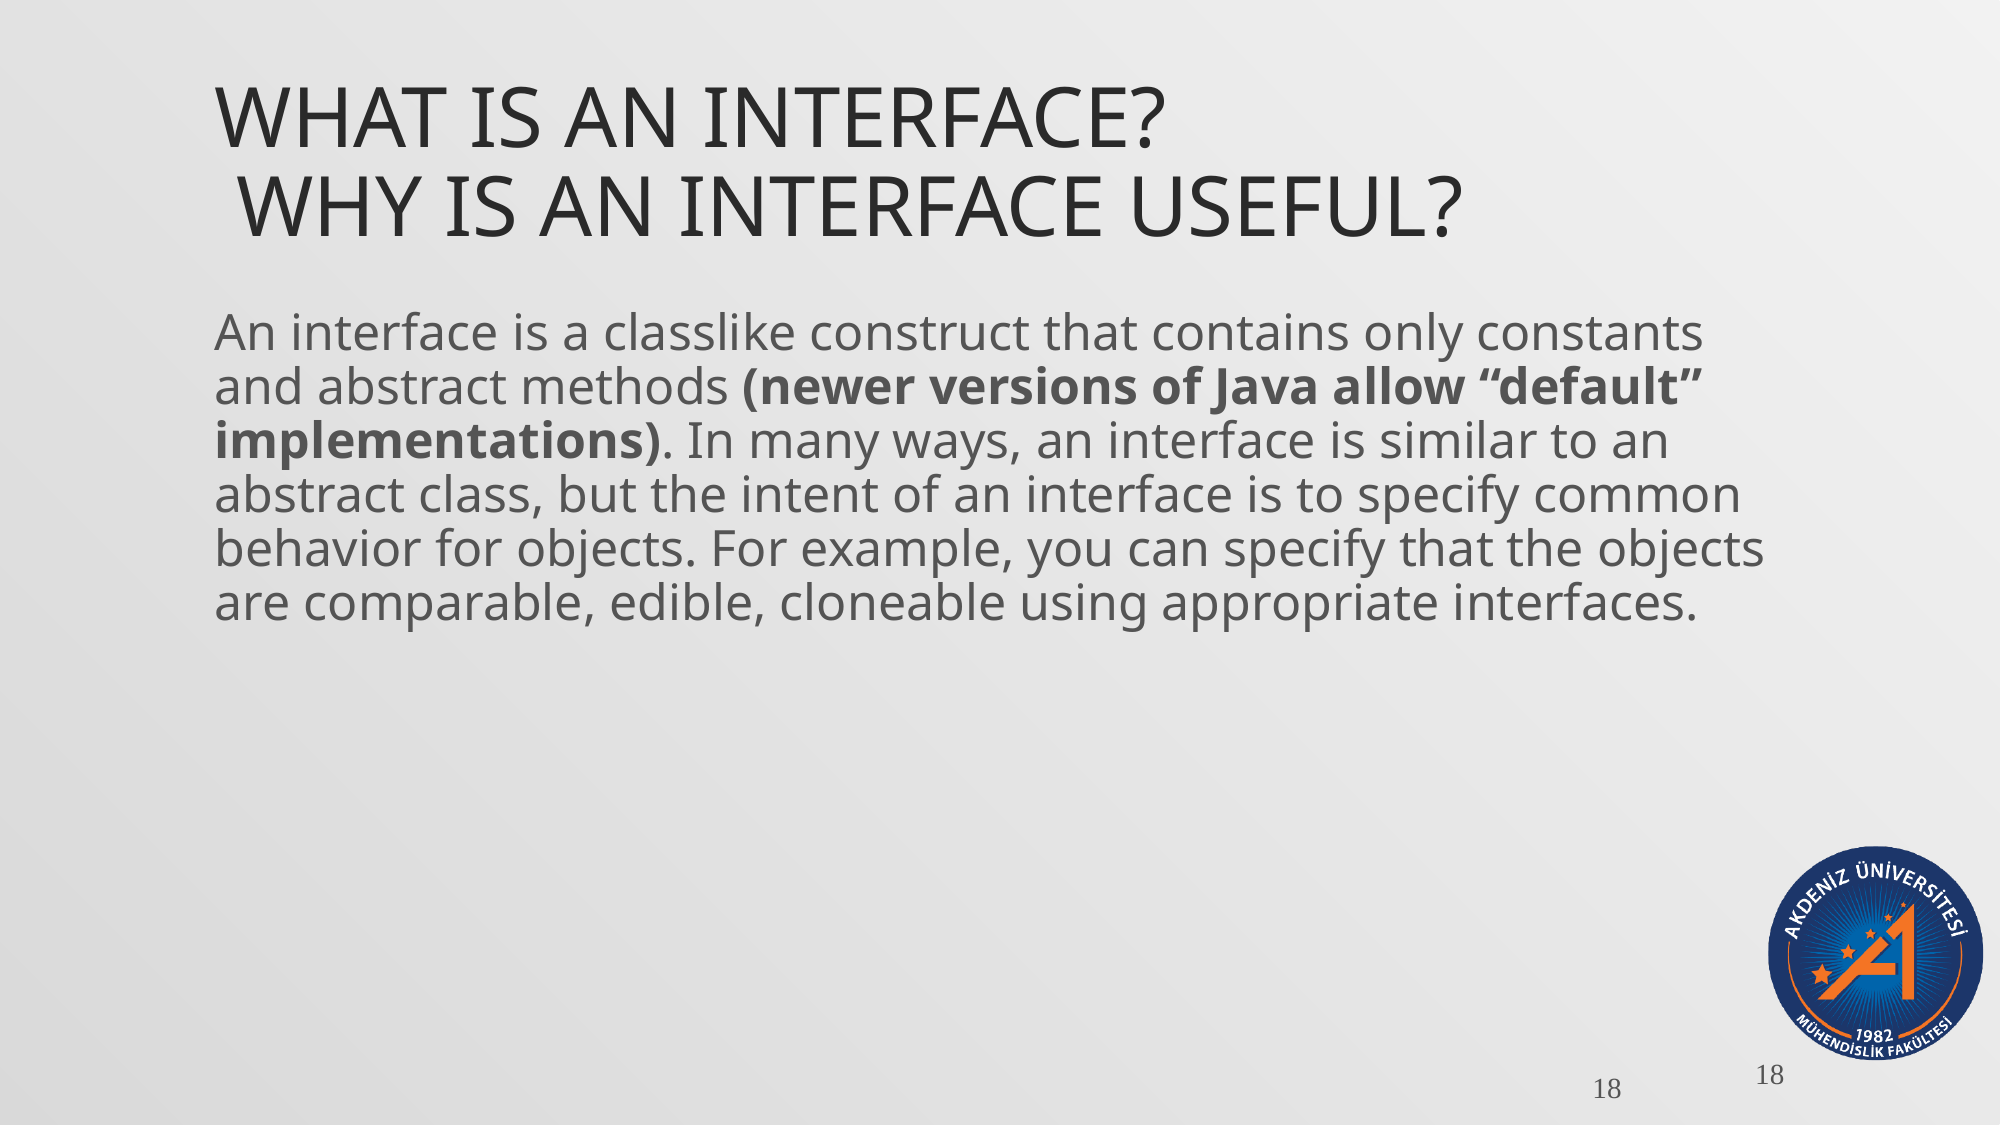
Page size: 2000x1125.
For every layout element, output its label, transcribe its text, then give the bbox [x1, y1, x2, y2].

slide_number 18 [1638, 1057, 1800, 1088]
list An interface is a classlike construct that contains only constants and abstract methods (newer versions of Java allow “default” implementations). In many ways, an interface is similar to an abstract class, but the intent of an interface is to specify common behavior for objects. For example, you can specify that the objects are comparable, edible, cloneable using appropriate interfaces. [199, 299, 1800, 1013]
picture [1767, 843, 1985, 1061]
text_box 18 [1324, 1049, 1638, 1125]
title What is an interface? Why is an interface useful? [199, 45, 1800, 263]
